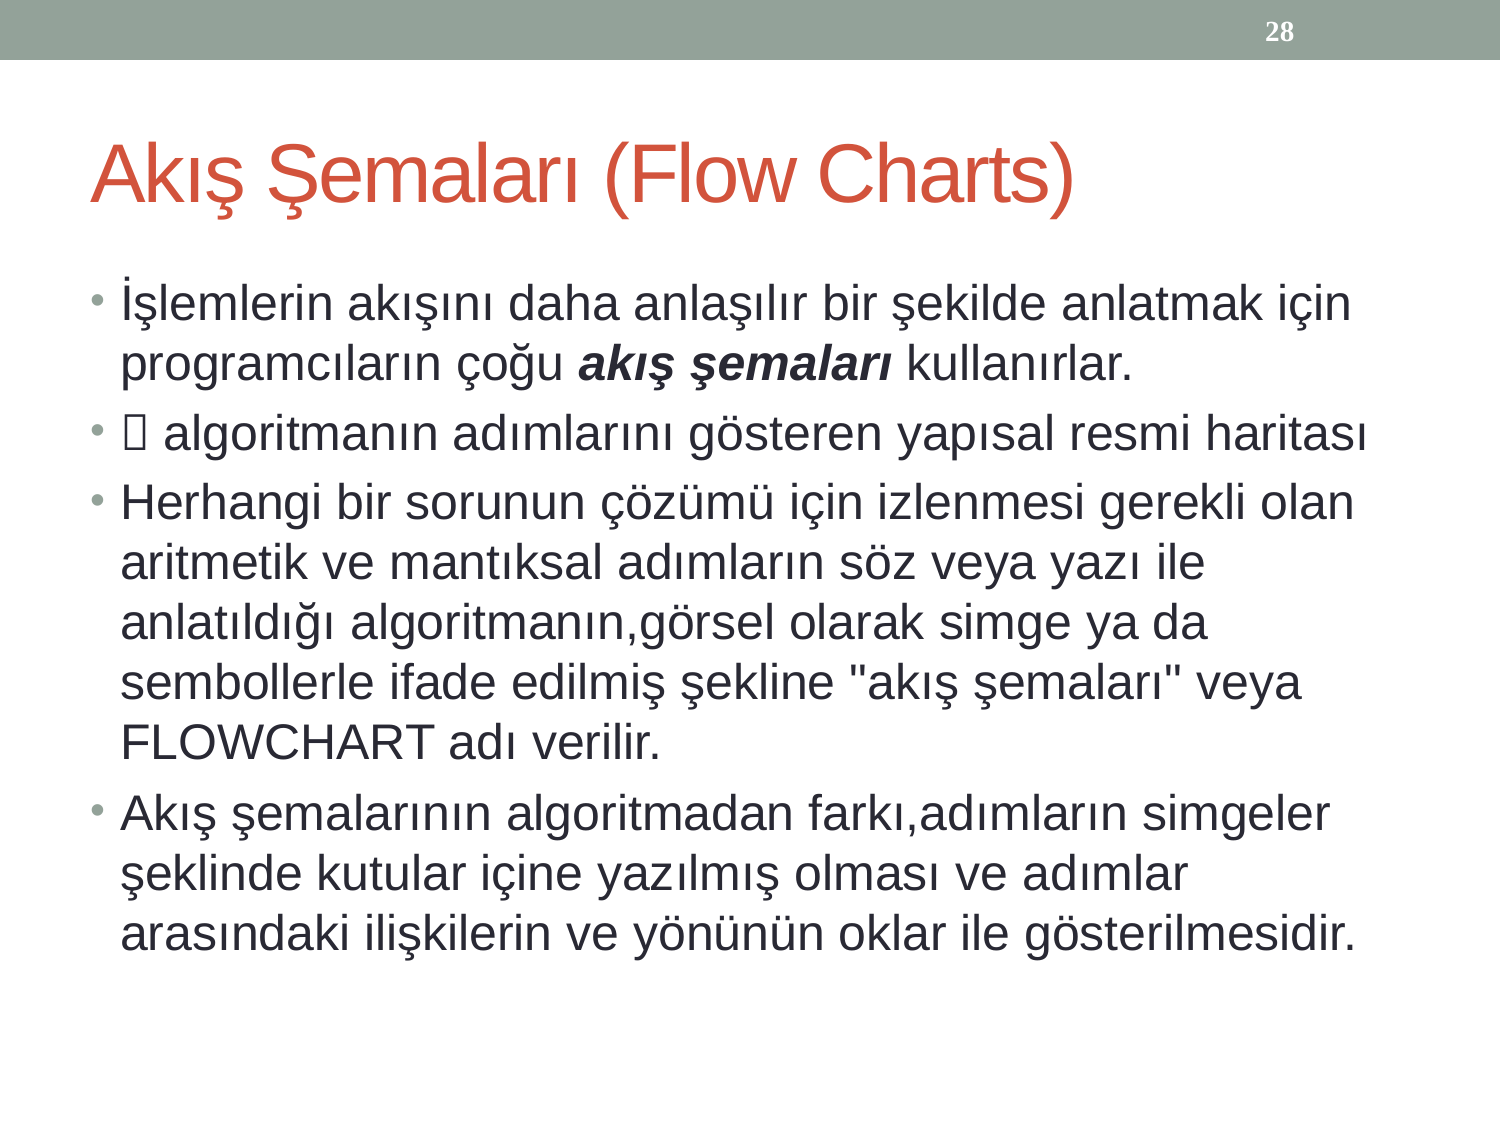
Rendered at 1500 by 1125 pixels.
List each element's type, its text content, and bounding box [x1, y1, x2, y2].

list İşlemlerin akışını daha anlaşılır bir şekilde anlatmak için programcıların çoğu akış şemaları kullanırlar.  algoritmanın adımlarını gösteren yapısal resmi haritası Herhangi bir sorunun çözümü için izlenmesi gerekli olan aritmetik ve mantıksal adımların söz veya yazı ile anlatıldığı algoritmanın,görsel olarak simge ya da sembollerle ifade edilmiş şekline "akış şemaları" veya FLOWCHART adı verilir. Akış şemalarının algoritmadan farkı,adımların simgeler şeklinde kutular içine yazılmış olması ve adımlar arasındaki ilişkilerin ve yönünün oklar ile gösterilmesidir. [75, 262, 1425, 1063]
title Akış Şemaları (Flow Charts) [75, 87, 1425, 250]
slide_number 28 [1250, 3, 1425, 57]
